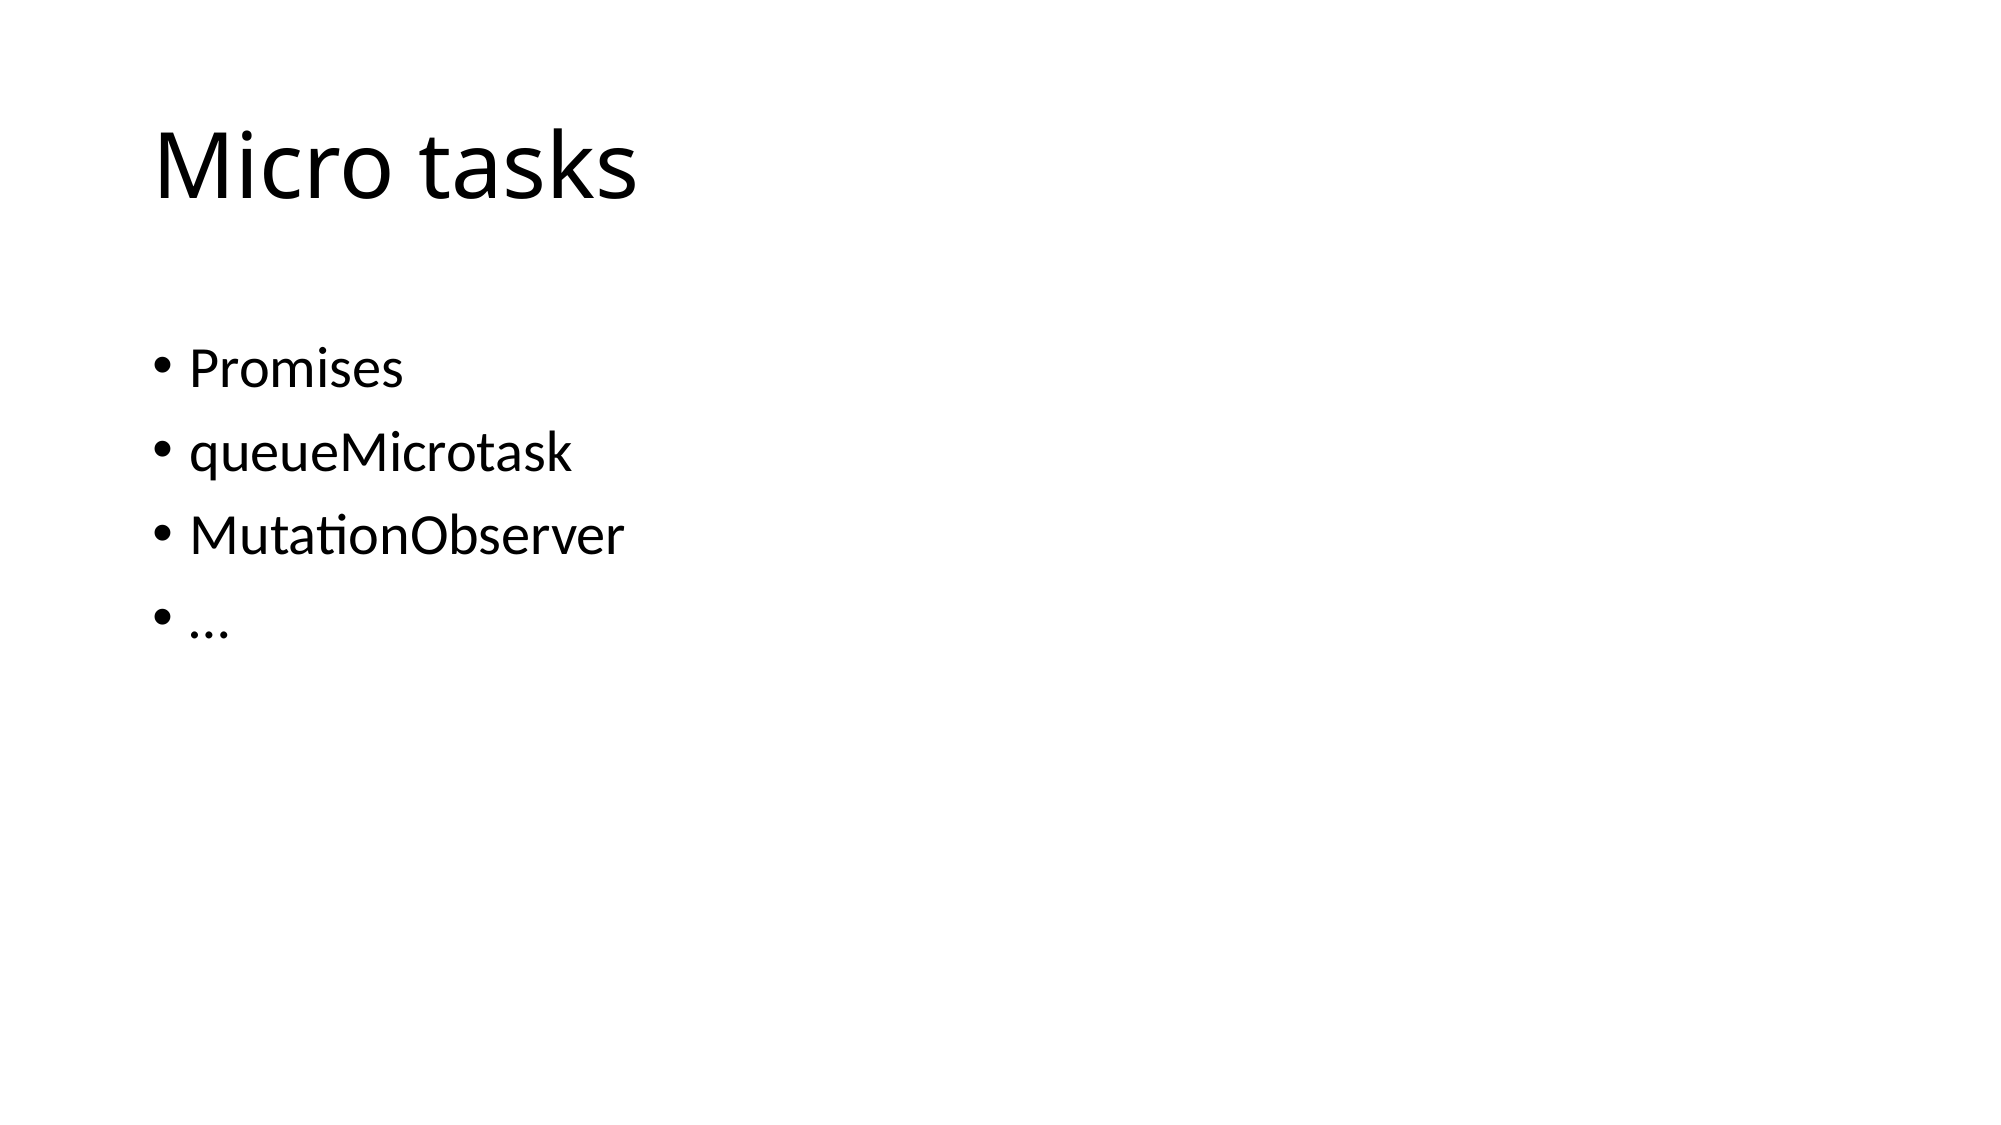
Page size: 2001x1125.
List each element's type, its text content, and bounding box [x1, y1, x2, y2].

list Promises queueMicrotask MutationObserver … [137, 329, 1558, 886]
title Micro tasks [137, 59, 1863, 278]
